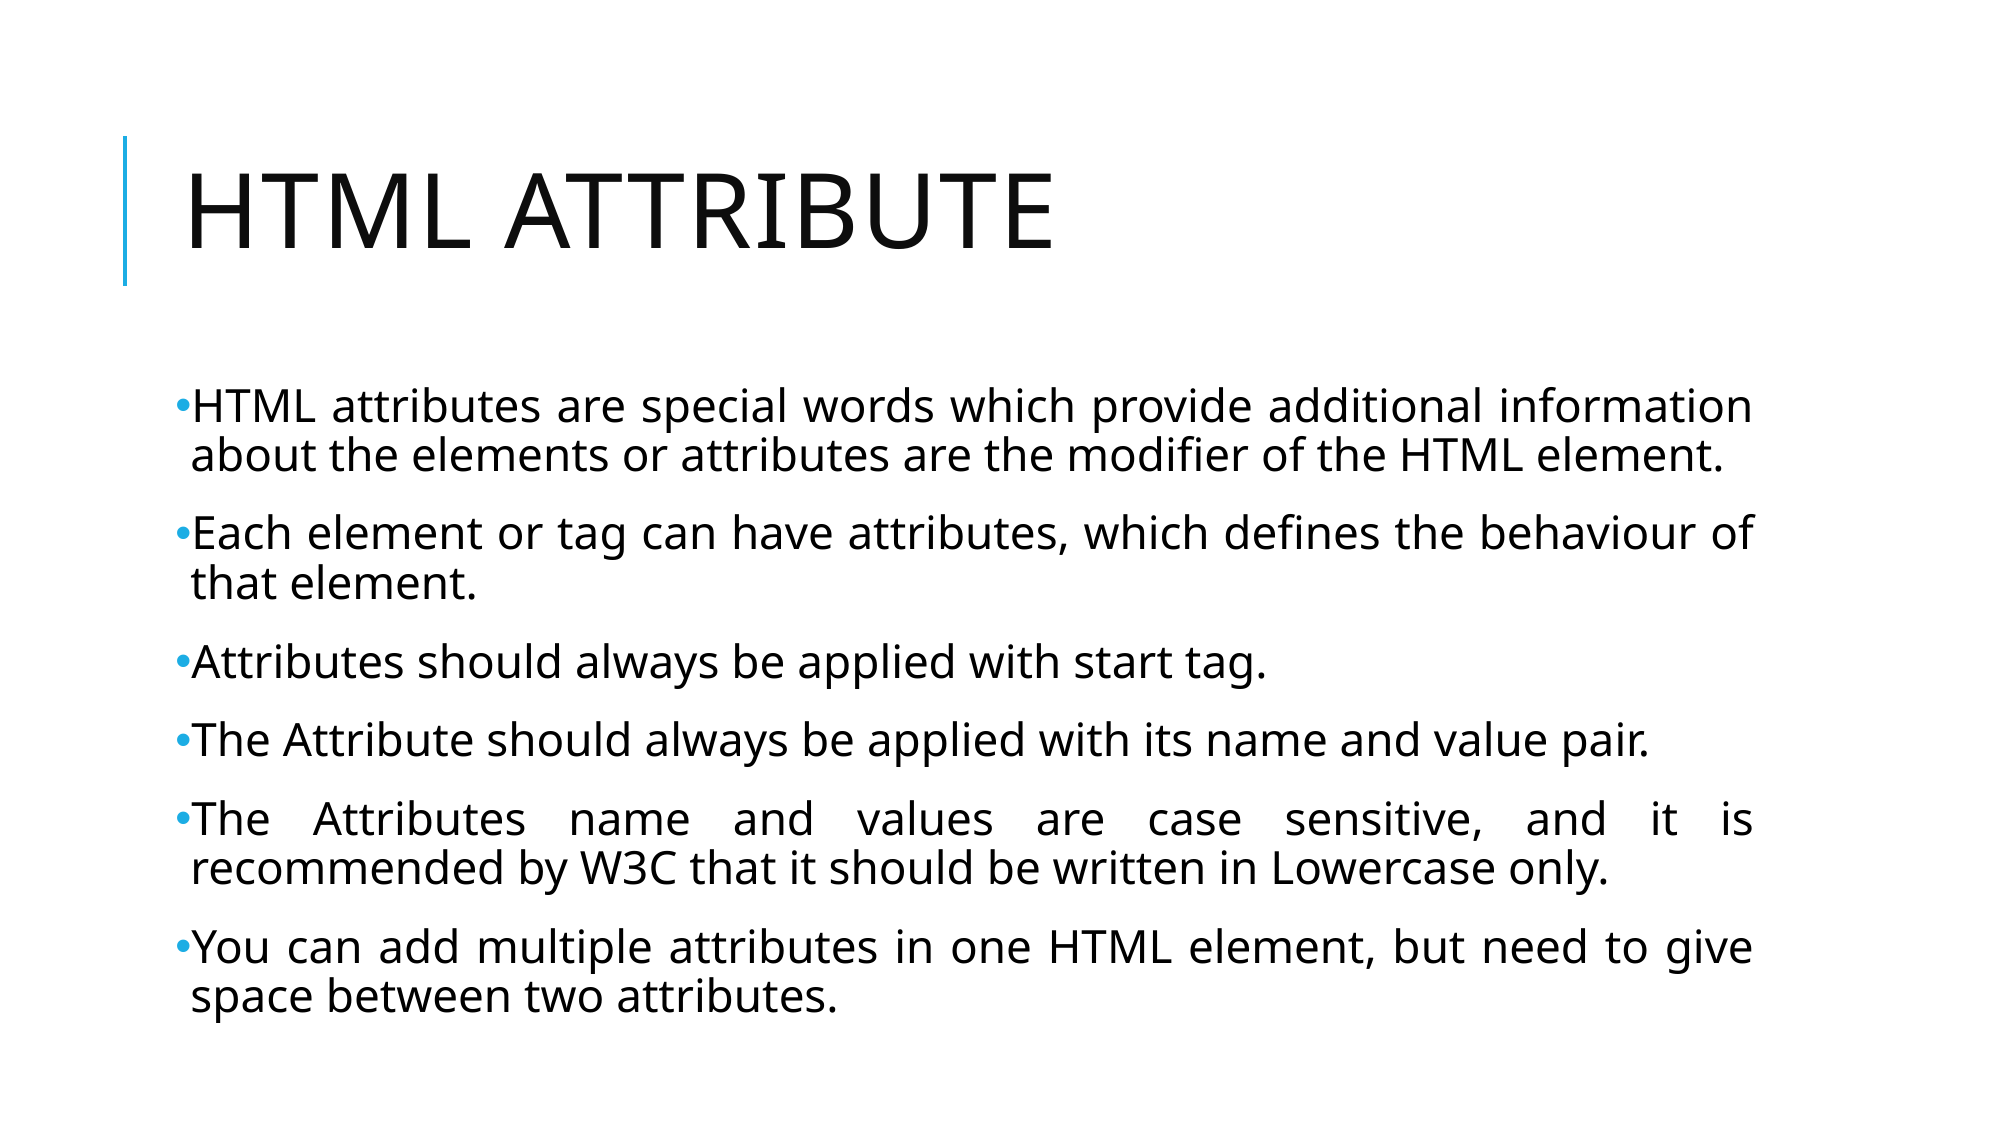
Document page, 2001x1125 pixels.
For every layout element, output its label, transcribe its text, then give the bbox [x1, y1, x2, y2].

title Html attribute [168, 96, 1763, 342]
list HTML attributes are special words which provide additional information about the elements or attributes are the modifier of the HTML element. Each element or tag can have attributes, which defines the behaviour of that element. Attributes should always be applied with start tag. The Attribute should always be applied with its name and value pair. The Attributes name and values are case sensitive, and it is recommended by W3C that it should be written in Lowercase only. You can add multiple attributes in one HTML element, but need to give space between two attributes. [168, 375, 1763, 1035]
